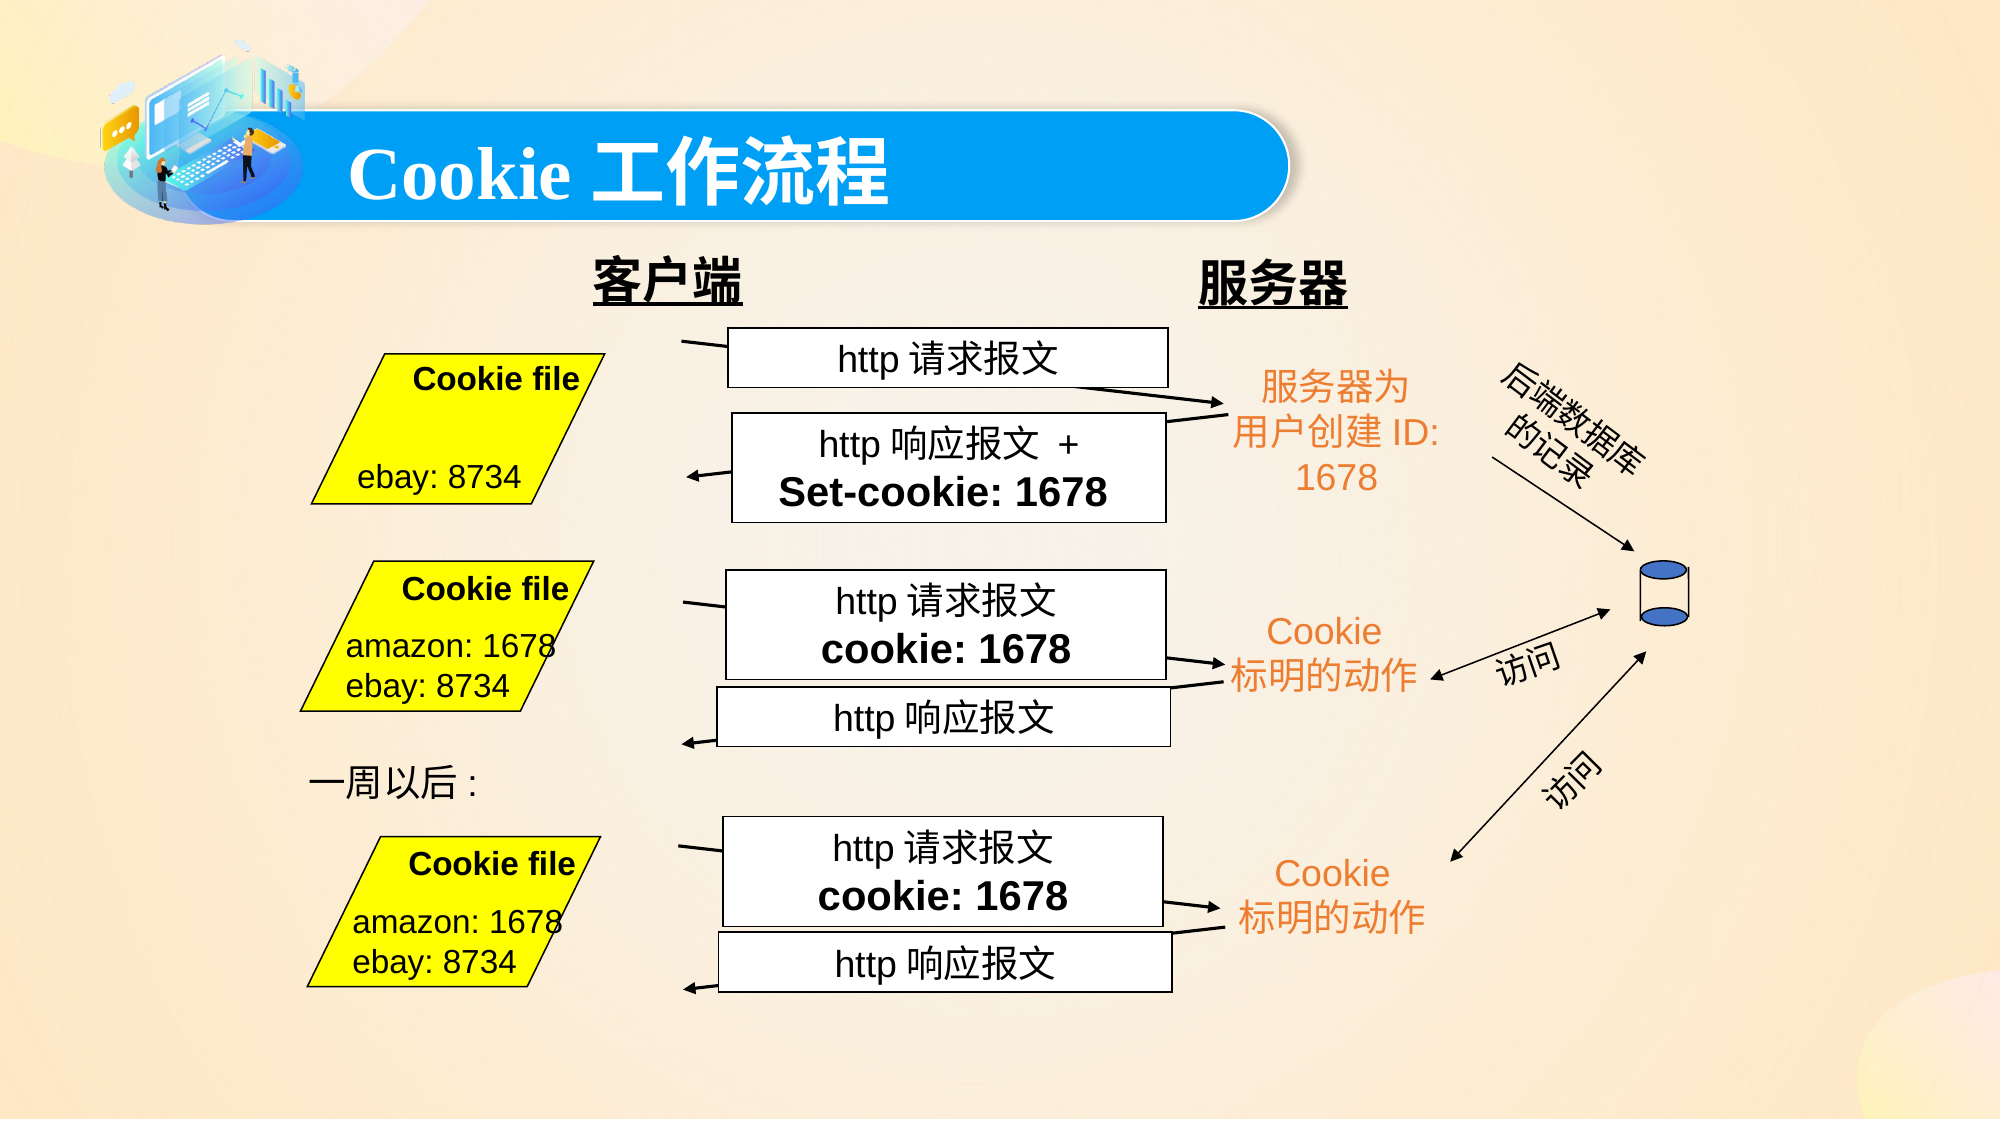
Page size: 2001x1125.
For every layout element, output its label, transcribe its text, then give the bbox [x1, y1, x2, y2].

text_box 访问 [1518, 727, 1625, 835]
text_box 服务器 [1183, 244, 1364, 320]
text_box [340, 349, 598, 504]
text_box 服务器为 用户创建ID: 1678 [1218, 355, 1455, 506]
text_box [1430, 661, 1475, 681]
text_box [681, 736, 716, 749]
text_box 访问 [1472, 622, 1582, 706]
text_box [1167, 657, 1215, 670]
picture [0, 0, 2000, 1119]
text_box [70, 0, 1290, 235]
text_box [598, 353, 605, 368]
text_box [718, 932, 1173, 1009]
text_box [311, 445, 340, 504]
text_box [1492, 456, 1635, 552]
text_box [1640, 560, 1689, 626]
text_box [723, 816, 1163, 929]
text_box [300, 559, 594, 714]
text_box [686, 469, 732, 482]
text_box http响应报文 + Set-cookie: 1678 [732, 412, 1166, 523]
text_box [726, 569, 1167, 682]
text_box Cookie 标明的动作 [1215, 599, 1434, 705]
text_box Cookie 标明的动作 [1223, 841, 1442, 947]
text_box 一周以后: [293, 752, 493, 812]
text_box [307, 834, 601, 989]
text_box http请求报文 [728, 327, 1168, 388]
text_box [1566, 608, 1611, 627]
text_box 客户端 [577, 241, 758, 316]
text_box 后端数据库 的记录 [1456, 337, 1670, 532]
text_box [1086, 388, 1218, 409]
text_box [716, 686, 1171, 763]
text_box [1450, 651, 1647, 862]
text_box [683, 982, 718, 995]
text_box [1164, 900, 1221, 914]
